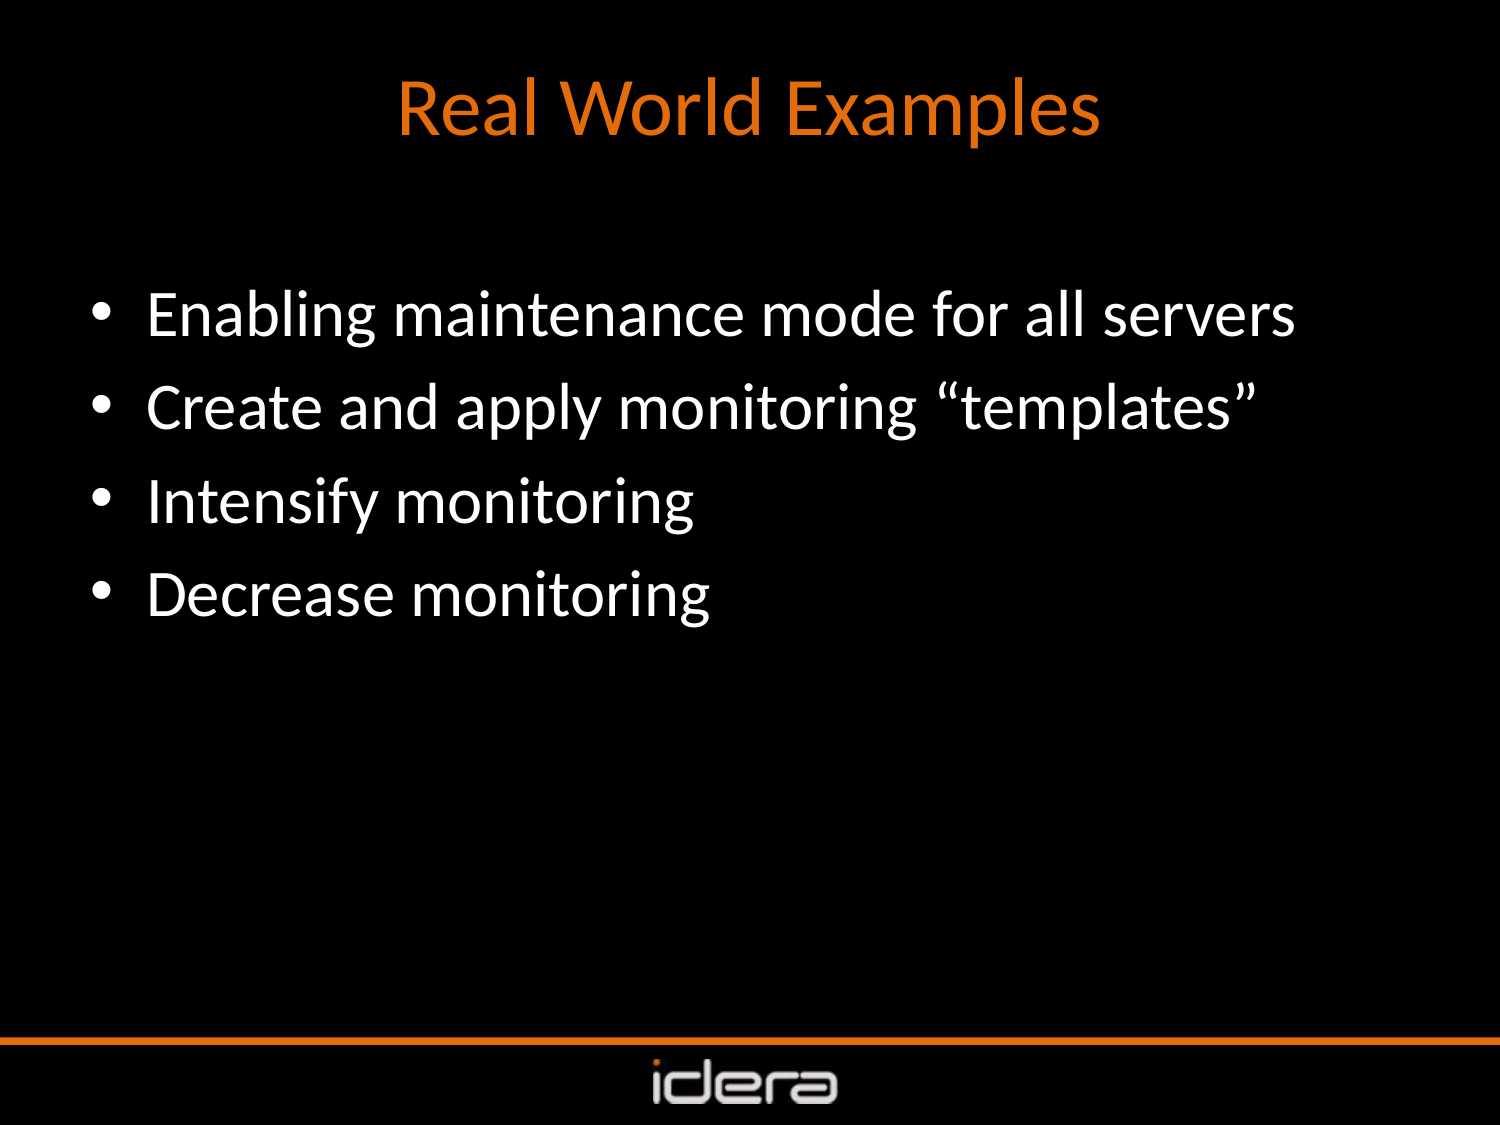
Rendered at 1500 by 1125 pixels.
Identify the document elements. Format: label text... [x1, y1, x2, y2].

list Enabling maintenance mode for all servers Create and apply monitoring “templates” Intensify monitoring Decrease monitoring [75, 262, 1425, 1005]
picture [653, 1059, 847, 1104]
title Real World Examples [75, 45, 1425, 233]
